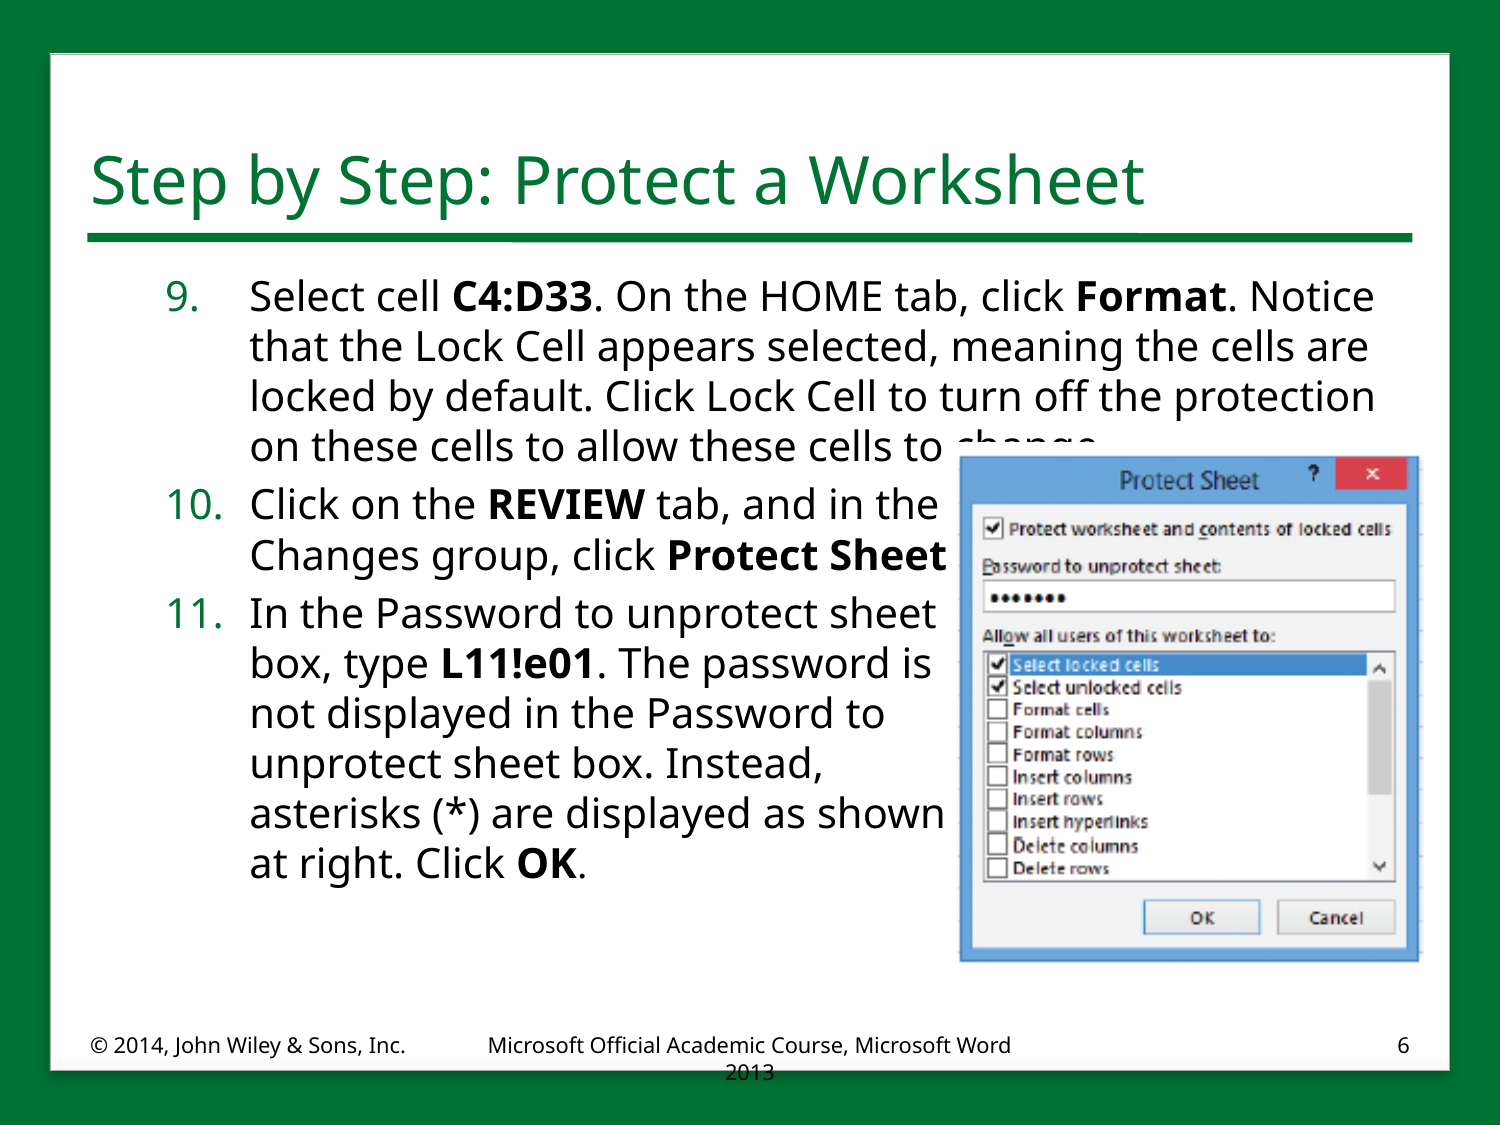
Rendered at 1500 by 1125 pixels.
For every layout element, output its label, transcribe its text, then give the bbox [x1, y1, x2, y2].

title Step by Step: Protect a Worksheet [74, 74, 1426, 226]
slide_number © 2014, John Wiley & Sons, Inc. [74, 1024, 426, 1103]
picture [949, 442, 1432, 975]
list Select cell C4:D33. On the HOME tab, click Format. Notice that the Lock Cell appears selected, meaning the cells are locked by default. Click Lock Cell to turn off the protection on these cells to allow these cells to change. Click on the REVIEW tab, and in the Changes group, click Protect Sheet. In the Password to unprotect sheet box, type L11!e01. The password is not displayed in the Password to unprotect sheet box. Instead, asterisks (*) are displayed as shown at right. Click OK. [75, 262, 1425, 1063]
slide_number 6 [1074, 1024, 1426, 1103]
footer Microsoft Official Academic Course, Microsoft Word 2013 [449, 1024, 1051, 1103]
